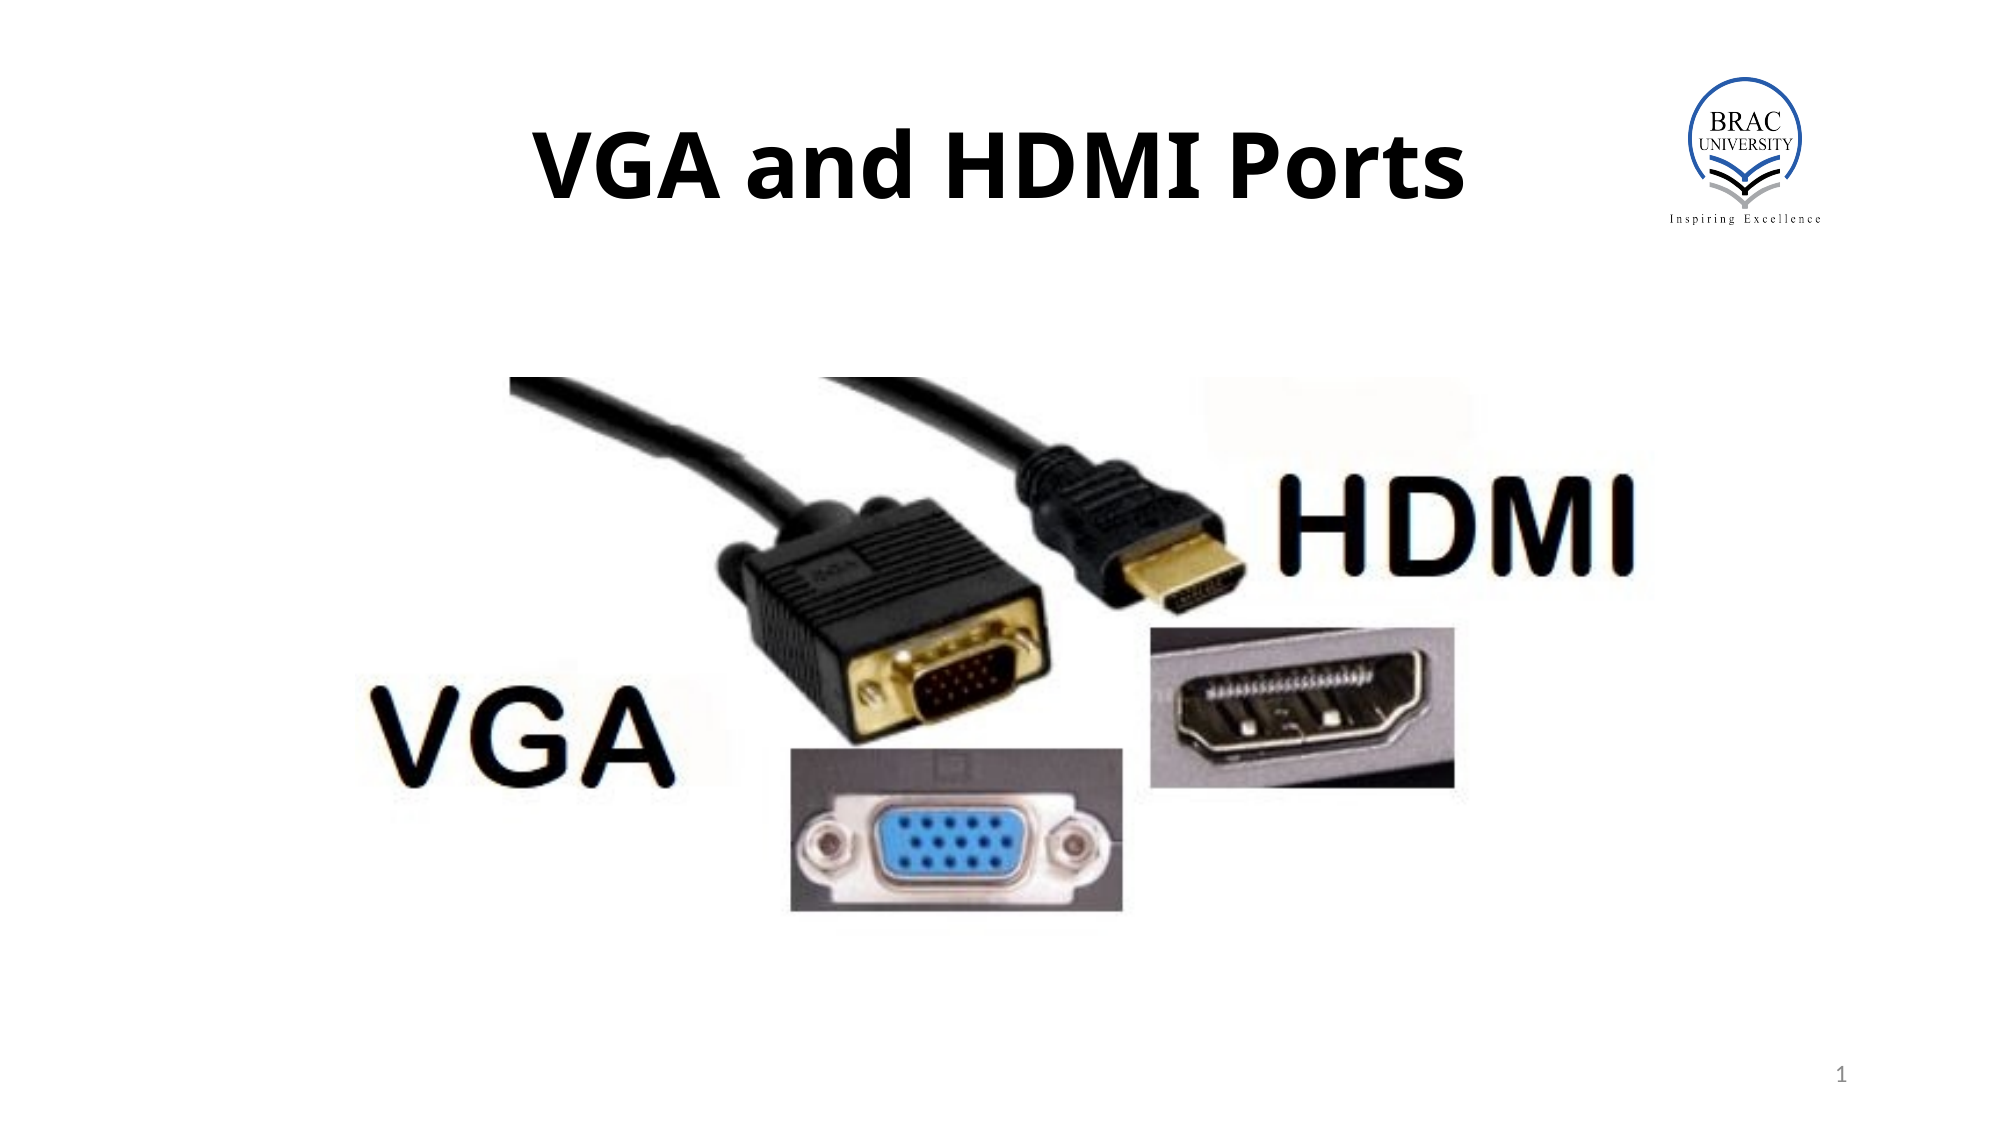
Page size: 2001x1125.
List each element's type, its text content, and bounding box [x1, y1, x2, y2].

title VGA and HDMI Ports [137, 59, 1863, 278]
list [355, 377, 1671, 947]
slide_number 1 [1412, 1042, 1863, 1103]
